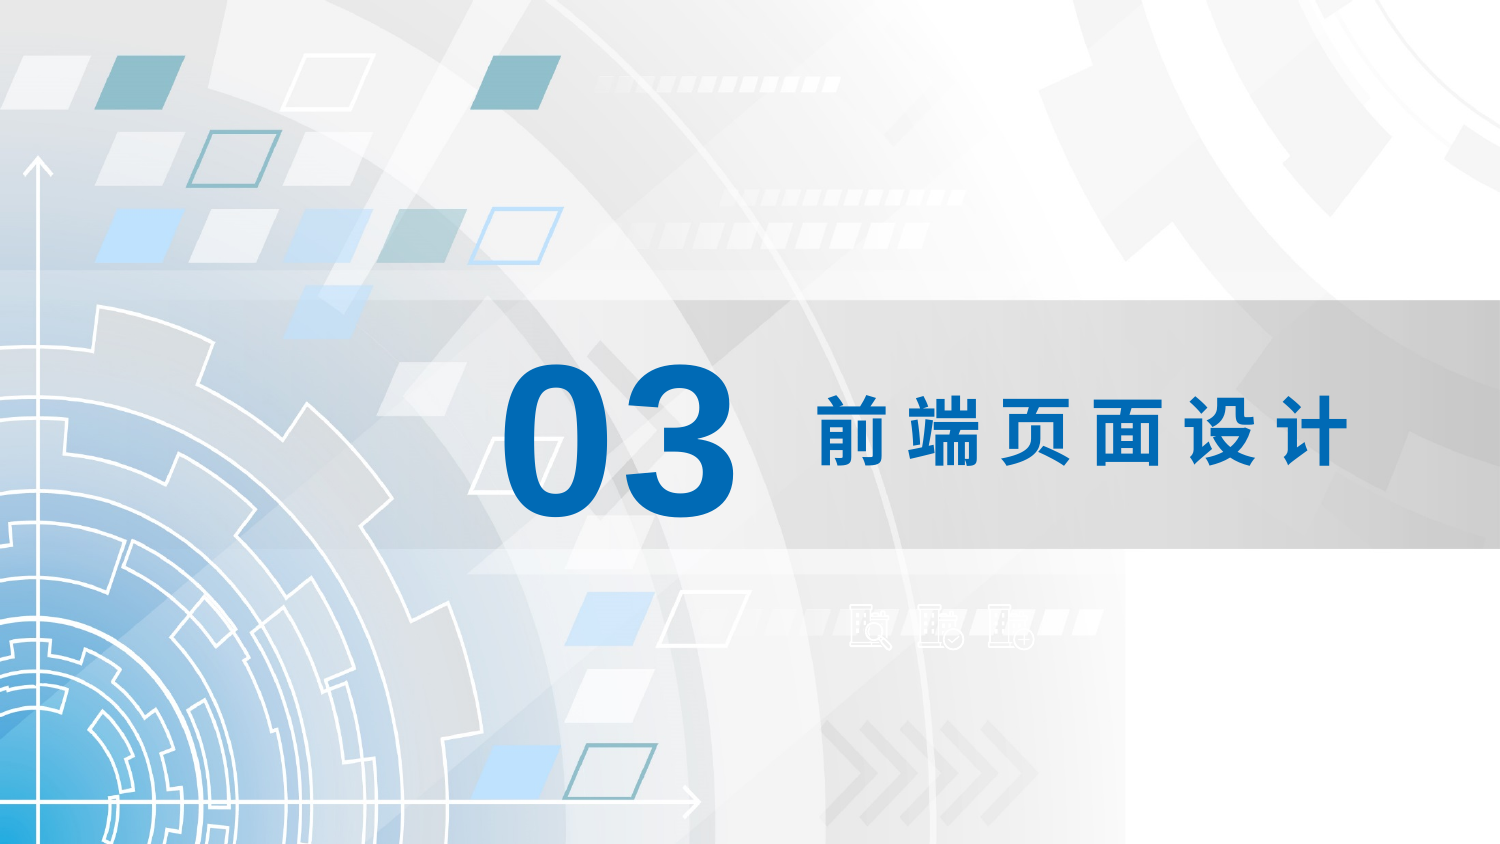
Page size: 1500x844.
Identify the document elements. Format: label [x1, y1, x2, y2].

text_box [478, 291, 1414, 651]
picture [0, 0, 1500, 844]
